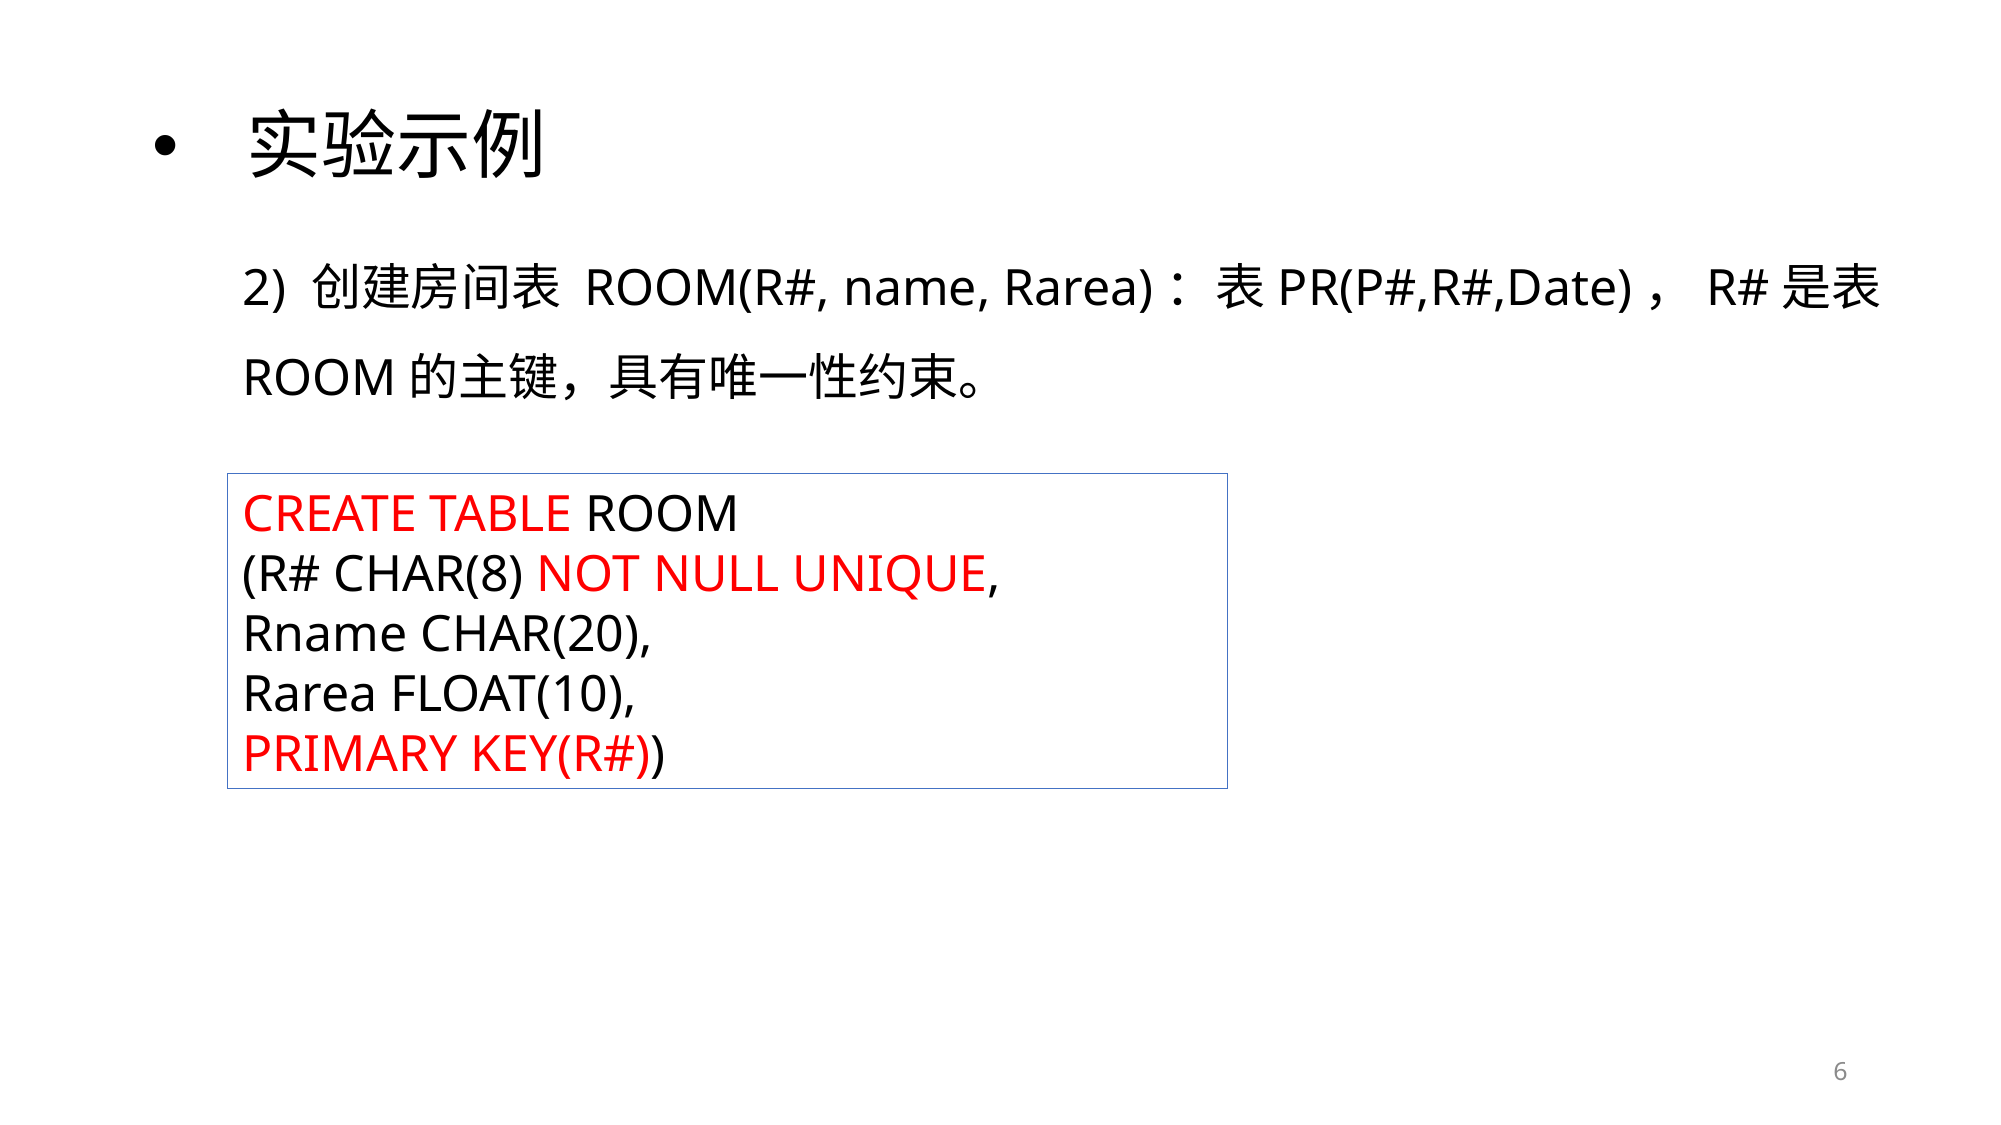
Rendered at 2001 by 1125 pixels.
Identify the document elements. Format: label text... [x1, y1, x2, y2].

text_box CREATE TABLE ROOM (R# CHAR(8) NOT NULL UNIQUE, Rname CHAR(20), Rarea FLOAT(10), PRIMARY KEY(R#)) [227, 473, 1228, 789]
slide_number 5 [1412, 1042, 1863, 1103]
title 实验示例 [137, 39, 1863, 258]
text_box 2) 创建房间表 ROOM(R#, name, Rarea)：表PR(P#,R#,Date)，R#是表ROOM的主键，具有唯一性约束。 [227, 218, 1897, 414]
